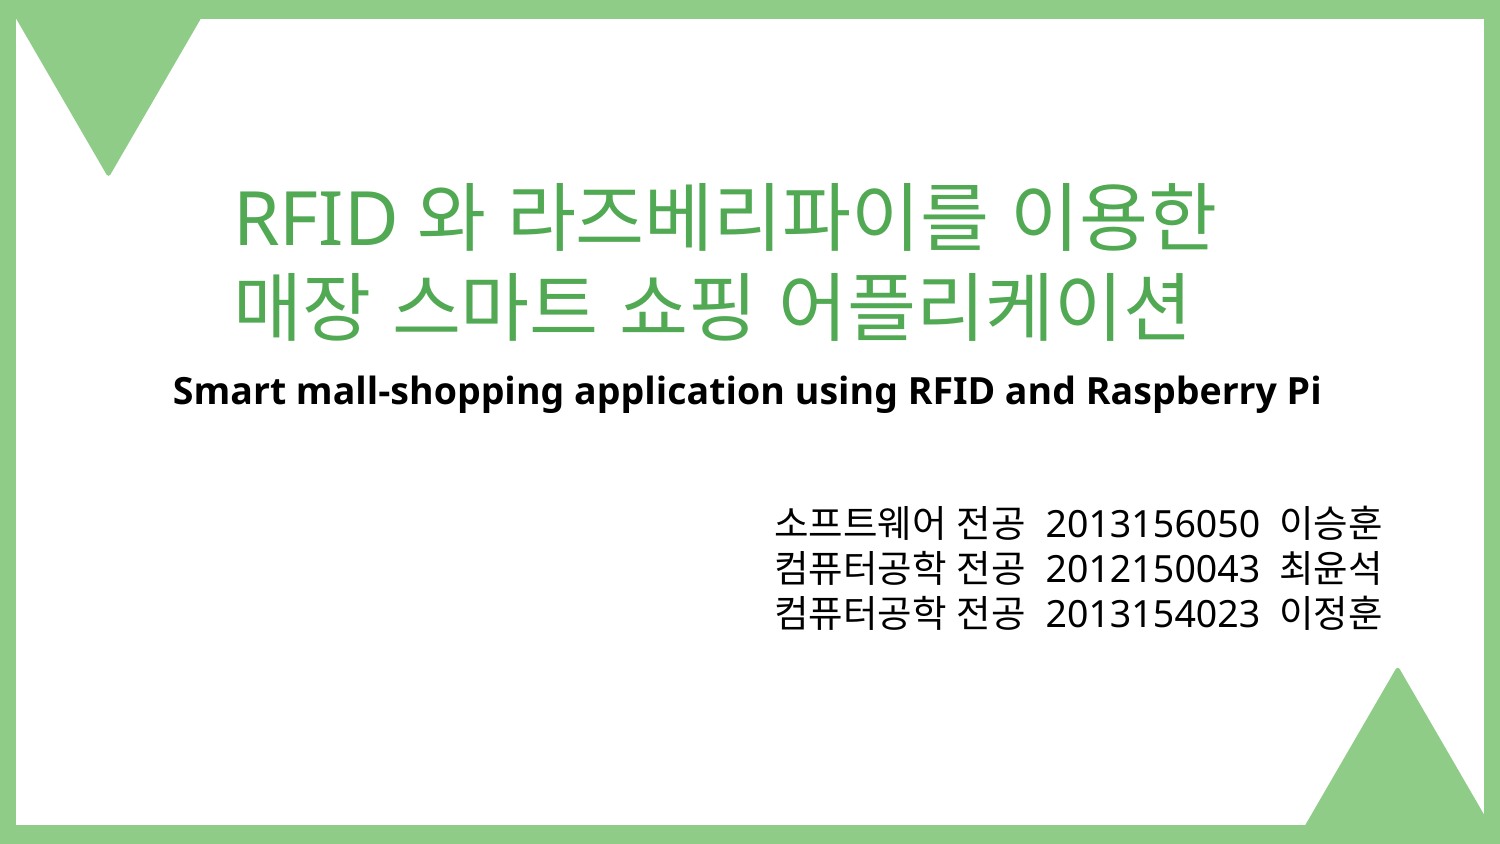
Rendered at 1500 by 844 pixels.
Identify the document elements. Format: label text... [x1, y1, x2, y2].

text_box RFID와 라즈베리파이를 이용한 매장 스마트 쇼핑 어플리케이션 [218, 163, 1362, 359]
text_box 소프트웨어 전공 2013156050 이승훈 컴퓨터공학 전공 2012150043 최윤석 컴퓨터공학 전공 2013154023 이정훈 [759, 492, 1398, 643]
text_box Smart mall-shopping application using RFID and Raspberry Pi [158, 359, 1338, 420]
